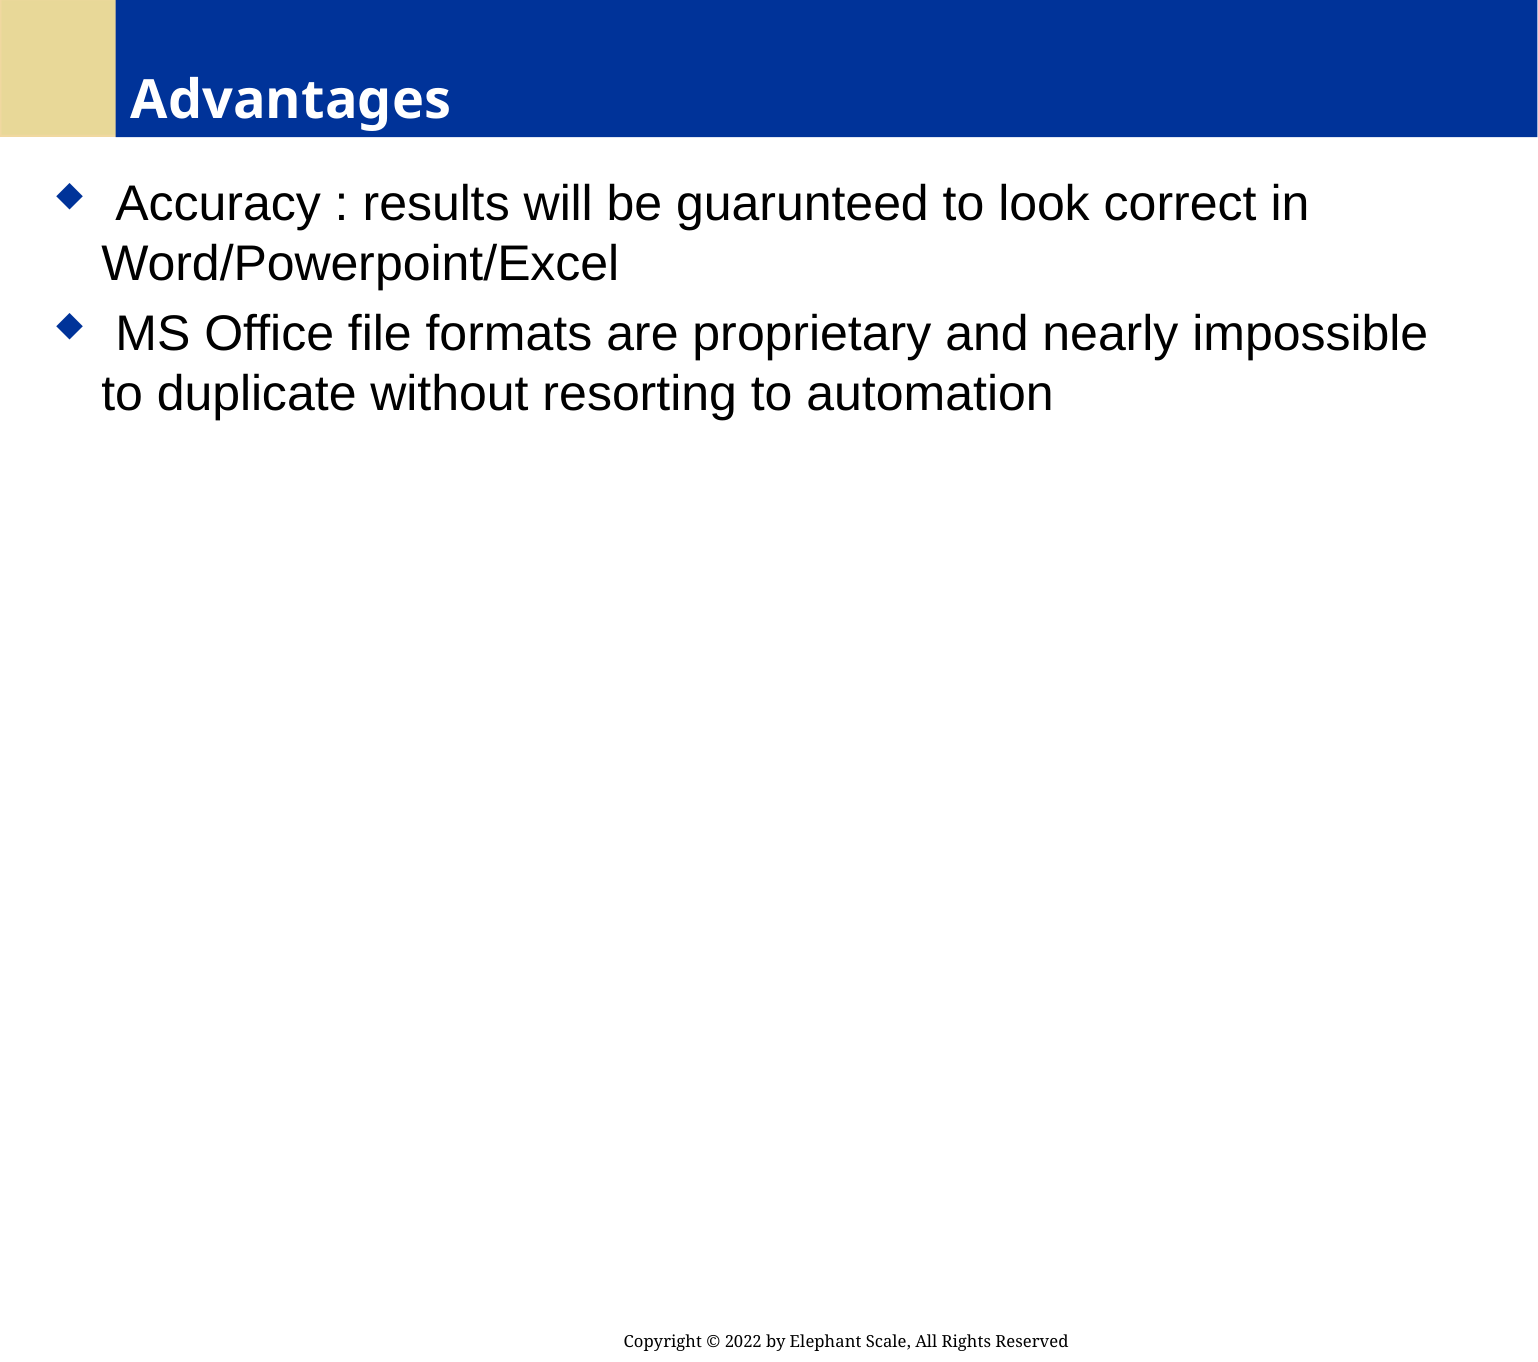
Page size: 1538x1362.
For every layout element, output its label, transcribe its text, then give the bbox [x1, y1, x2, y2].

list Accuracy : results will be guarunteed to look correct in Word/Powerpoint/Excel MS Office file formats are proprietary and nearly impossible to duplicate without resorting to automation [38, 162, 1500, 1284]
title Advantages [115, 0, 1538, 138]
picture [0, 0, 115, 137]
text_box Copyright © 2022 by Elephant Scale, All Rights Reserved [608, 1322, 1085, 1358]
